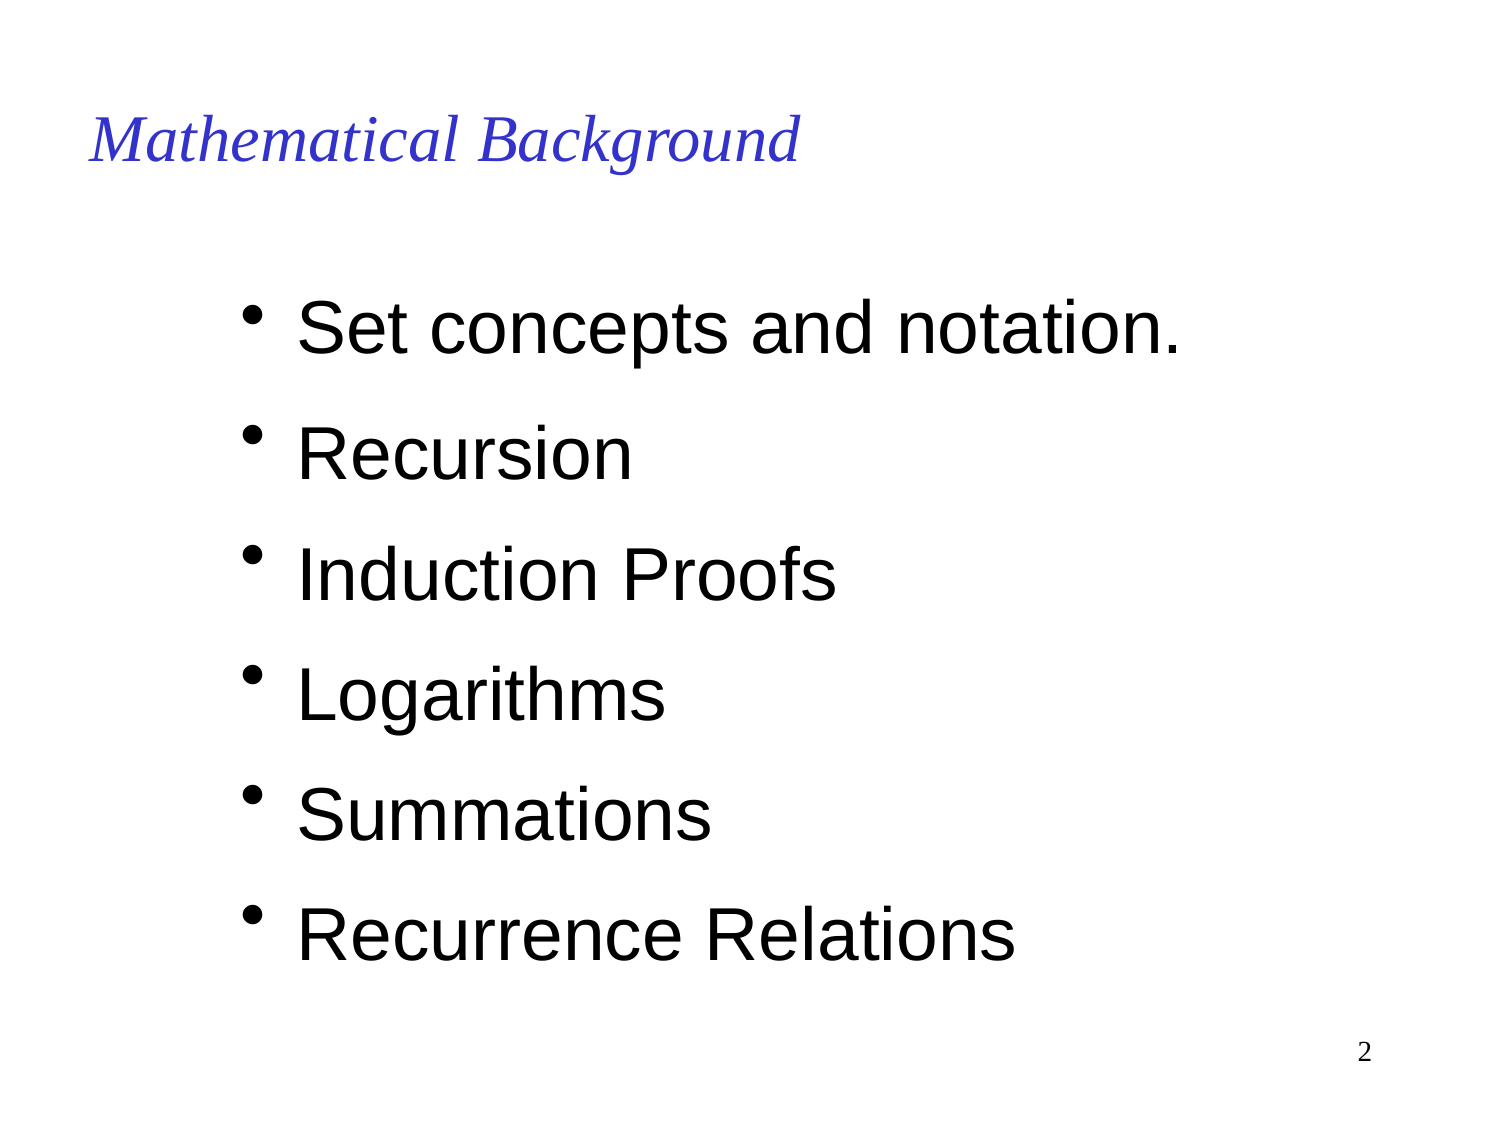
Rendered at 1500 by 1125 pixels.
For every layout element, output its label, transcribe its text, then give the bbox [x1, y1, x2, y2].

title Mathematical Background [74, 59, 1425, 210]
list Set concepts and notation. Recursion Induction Proofs Logarithms Summations Recurrence Relations [225, 262, 1462, 1013]
slide_number 2 [1074, 1024, 1388, 1101]
